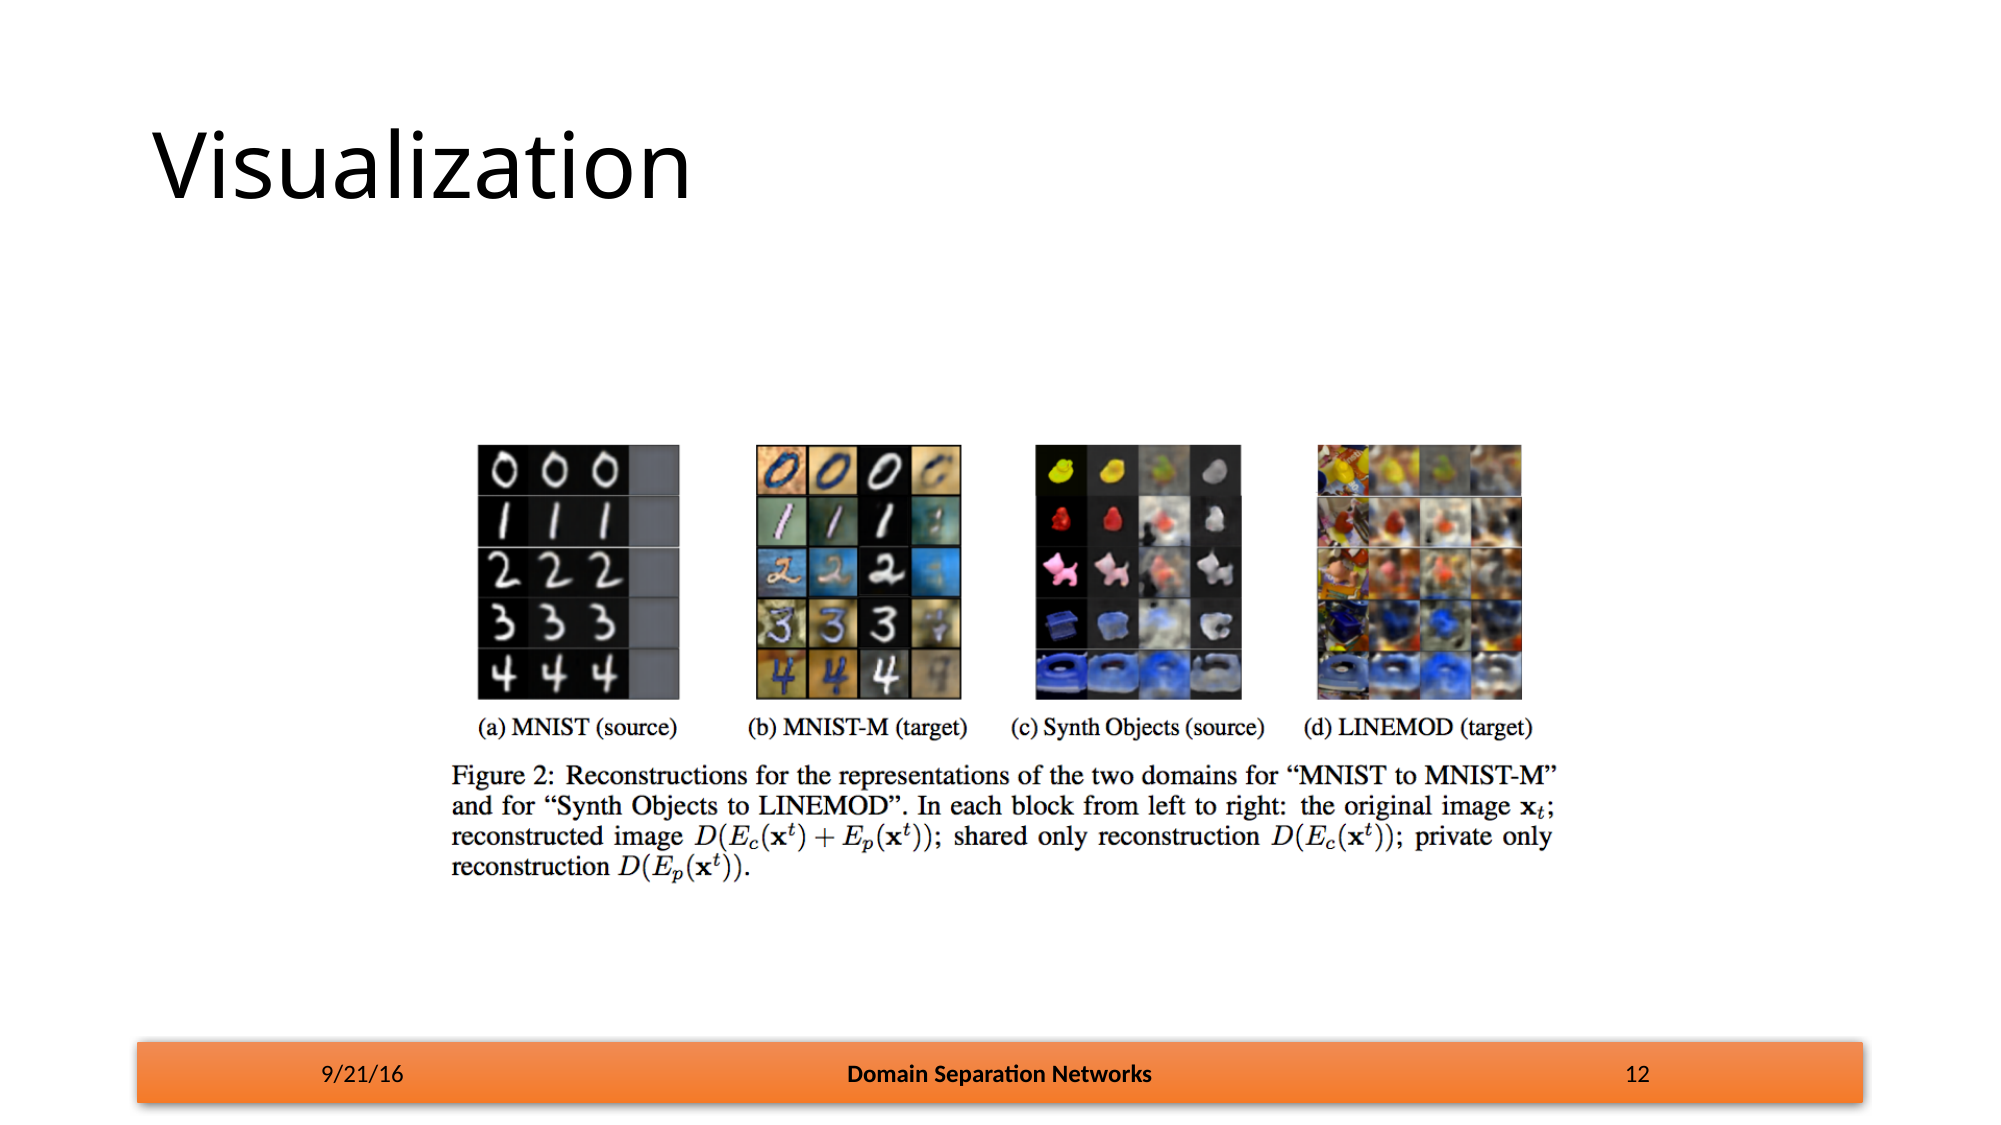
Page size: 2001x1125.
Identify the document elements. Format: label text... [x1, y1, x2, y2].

footer Domain Separation Networks [662, 1042, 1338, 1103]
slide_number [137, 1042, 588, 1103]
title Visualization [137, 59, 1863, 278]
slide_number 12 [1412, 1042, 1863, 1103]
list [429, 425, 1571, 895]
